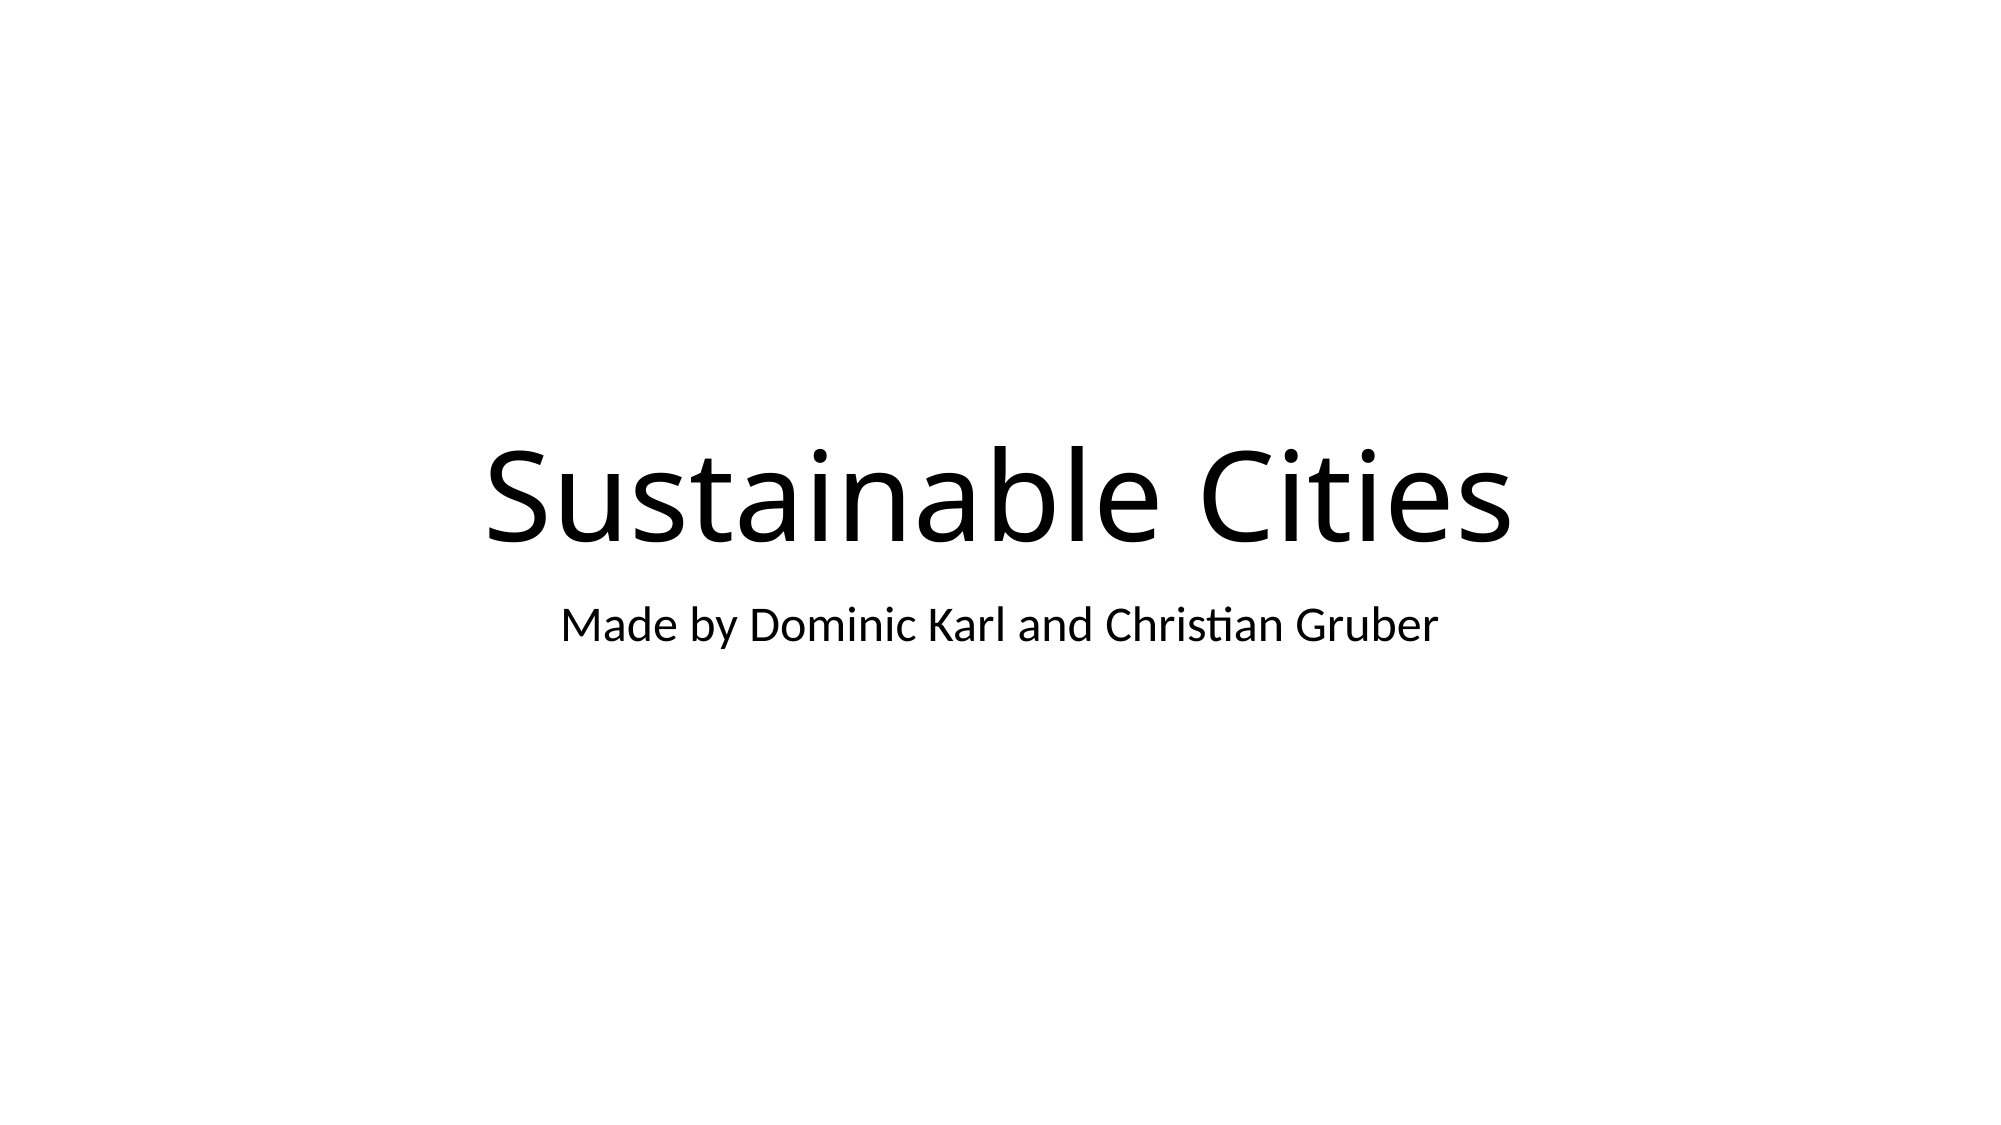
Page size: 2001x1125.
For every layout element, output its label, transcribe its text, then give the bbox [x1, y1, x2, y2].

subtitle Made by Dominic Karl and Christian Gruber [249, 590, 1750, 863]
title Sustainable Cities [249, 184, 1750, 576]
